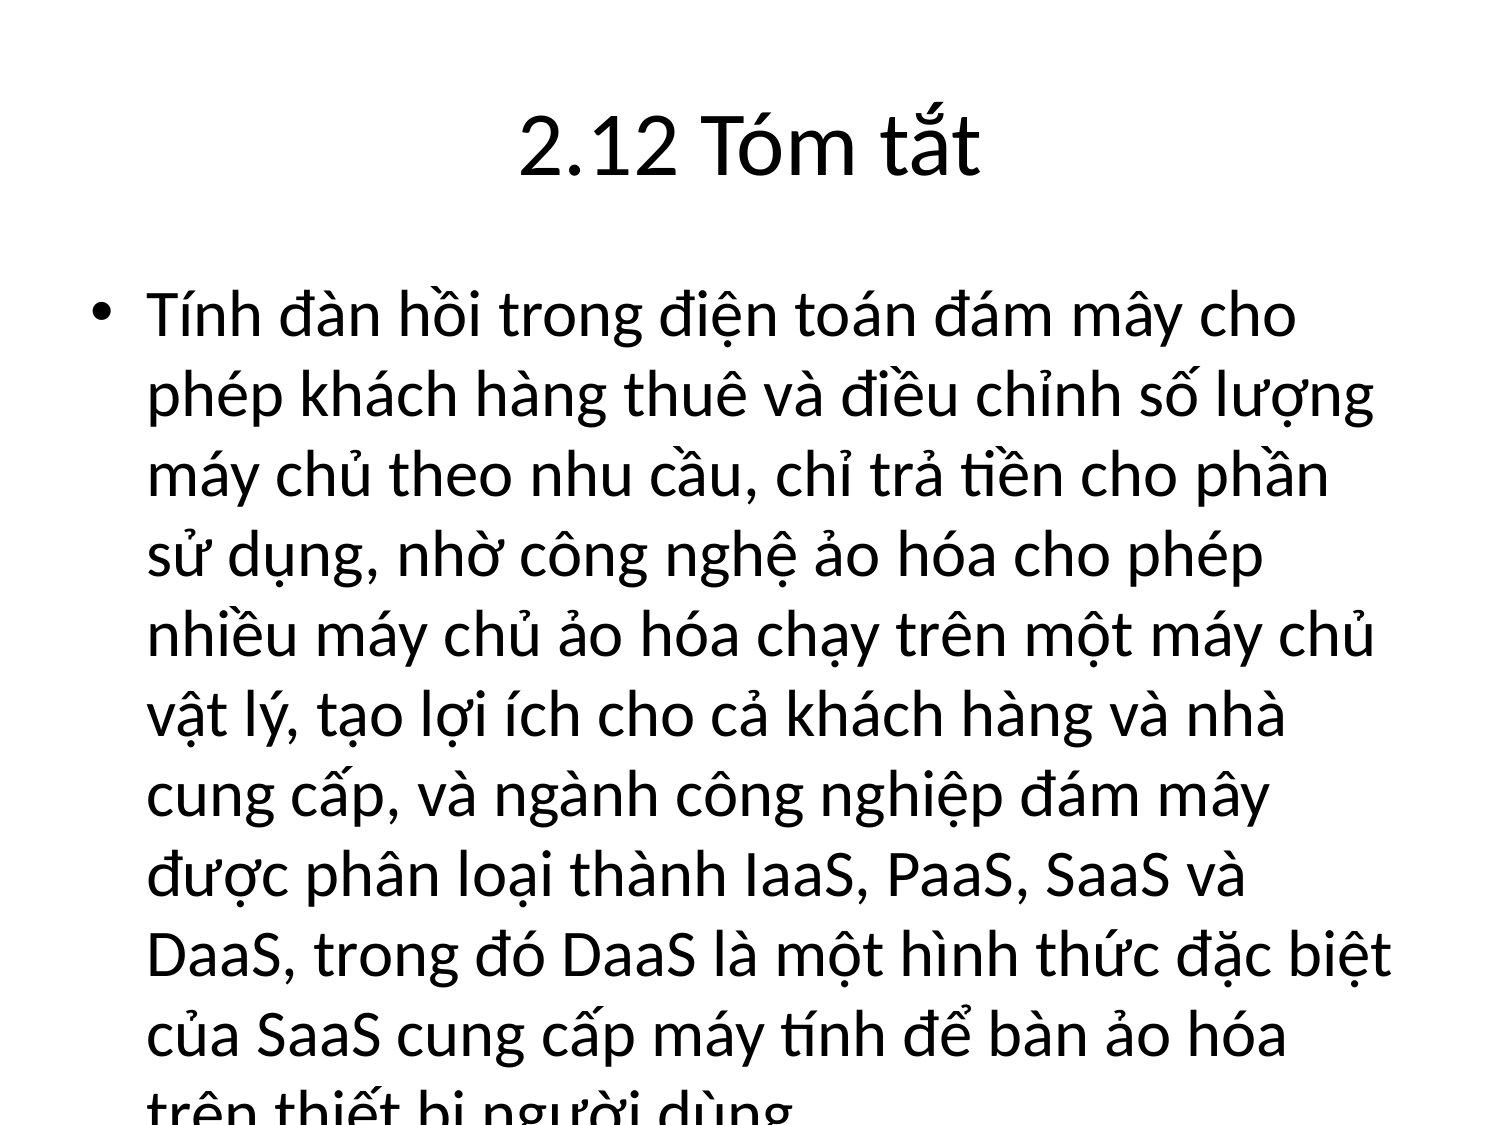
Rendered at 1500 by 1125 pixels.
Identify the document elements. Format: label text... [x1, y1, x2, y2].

title 2.12 Tóm tắt [75, 45, 1425, 233]
list Tính đàn hồi trong điện toán đám mây cho phép khách hàng thuê và điều chỉnh số lượng máy chủ theo nhu cầu, chỉ trả tiền cho phần sử dụng, nhờ công nghệ ảo hóa cho phép nhiều máy chủ ảo hóa chạy trên một máy chủ vật lý, tạo lợi ích cho cả khách hàng và nhà cung cấp, và ngành công nghiệp đám mây được phân loại thành IaaS, PaaS, SaaS và DaaS, trong đó DaaS là một hình thức đặc biệt của SaaS cung cấp máy tính để bàn ảo hóa trên thiết bị người dùng. [75, 262, 1425, 1005]
